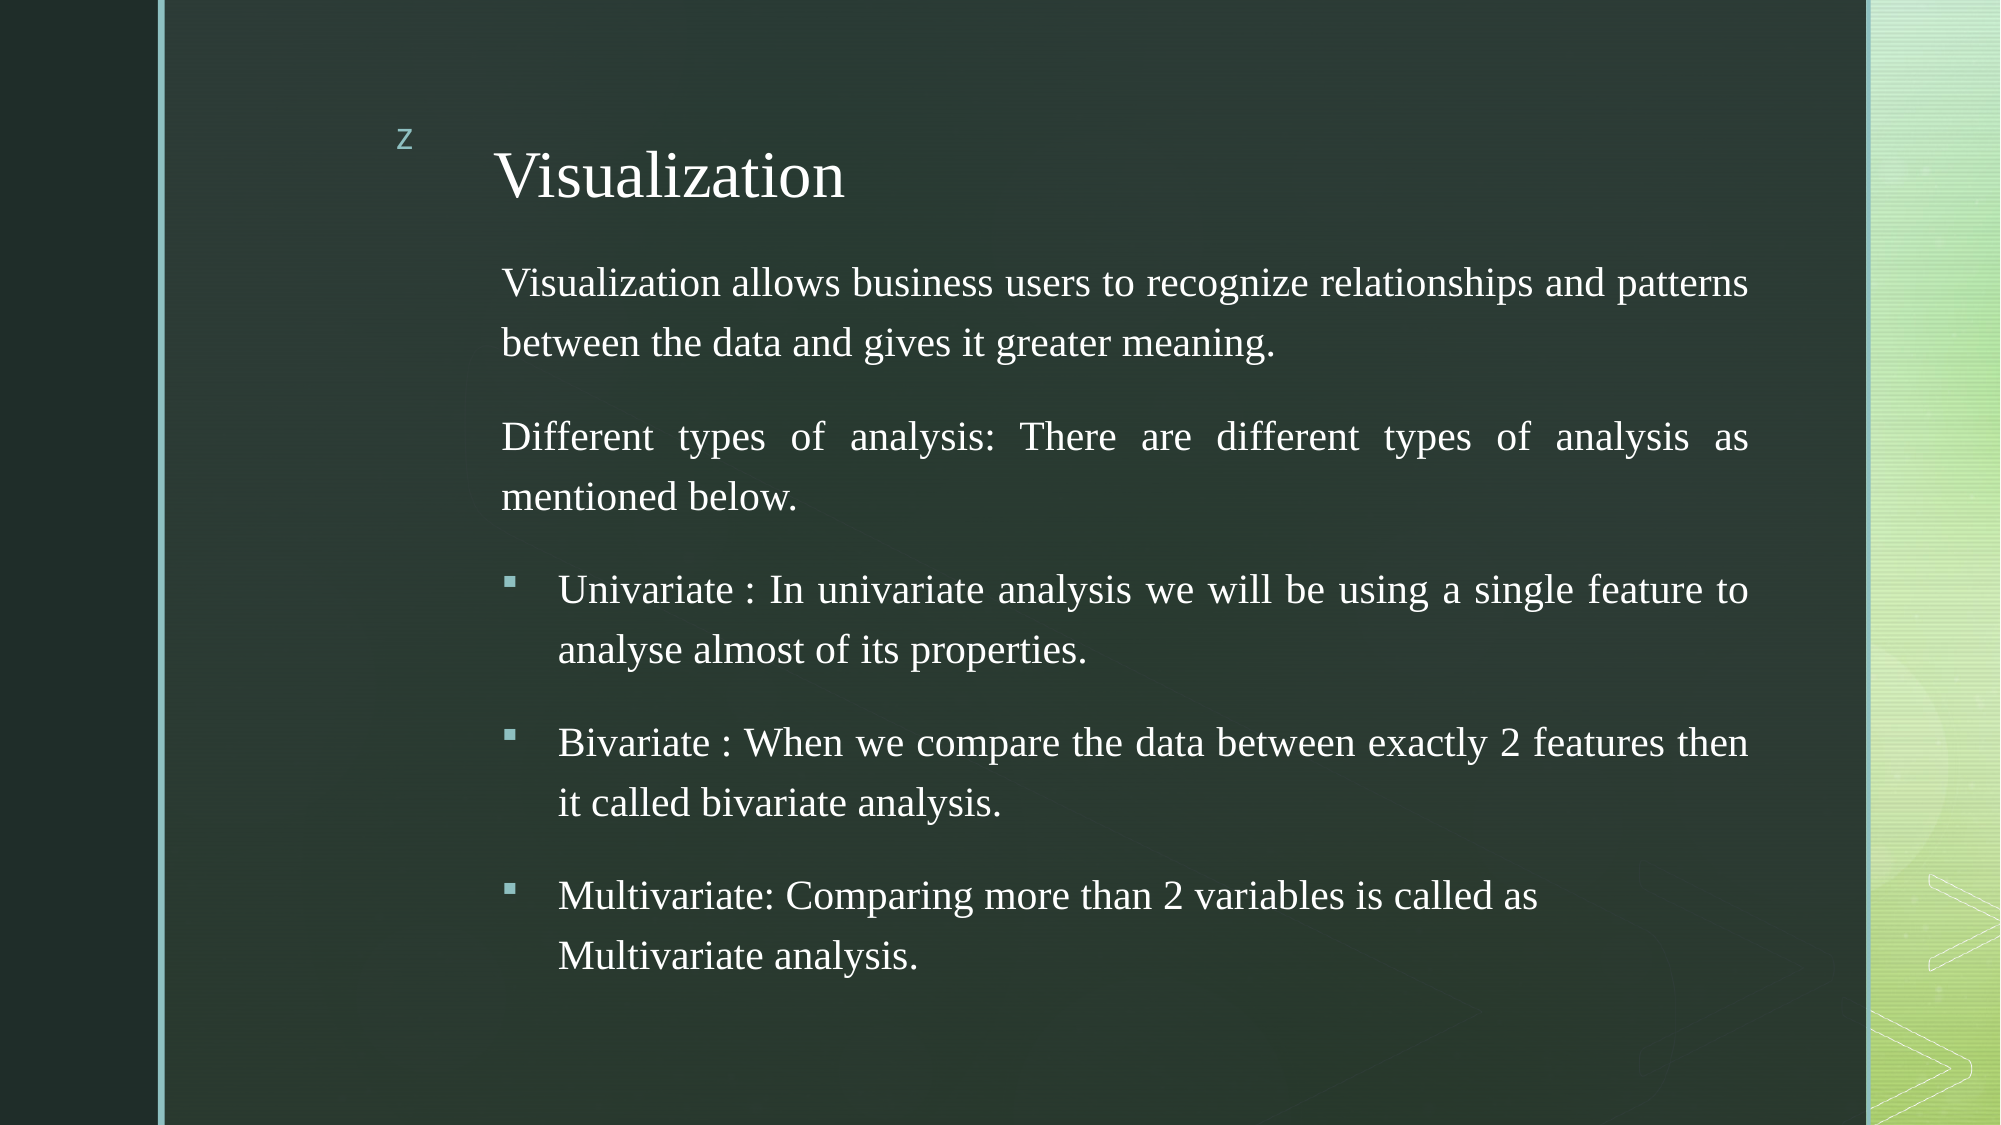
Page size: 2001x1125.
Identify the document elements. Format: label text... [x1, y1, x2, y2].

title Visualization [428, 132, 1734, 310]
list Visualization allows business users to recognize relationships and patterns between the data and gives it greater meaning. Different types of analysis: There are different types of analysis as mentioned below. Univariate : In univariate analysis we will be using a single feature to analyse almost of its properties. Bivariate : When we compare the data between exactly 2 features then it called bivariate analysis. Multivariate: Comparing more than 2 variables is called as Multivariate analysis. [486, 437, 1766, 763]
picture [1871, 0, 2001, 1125]
